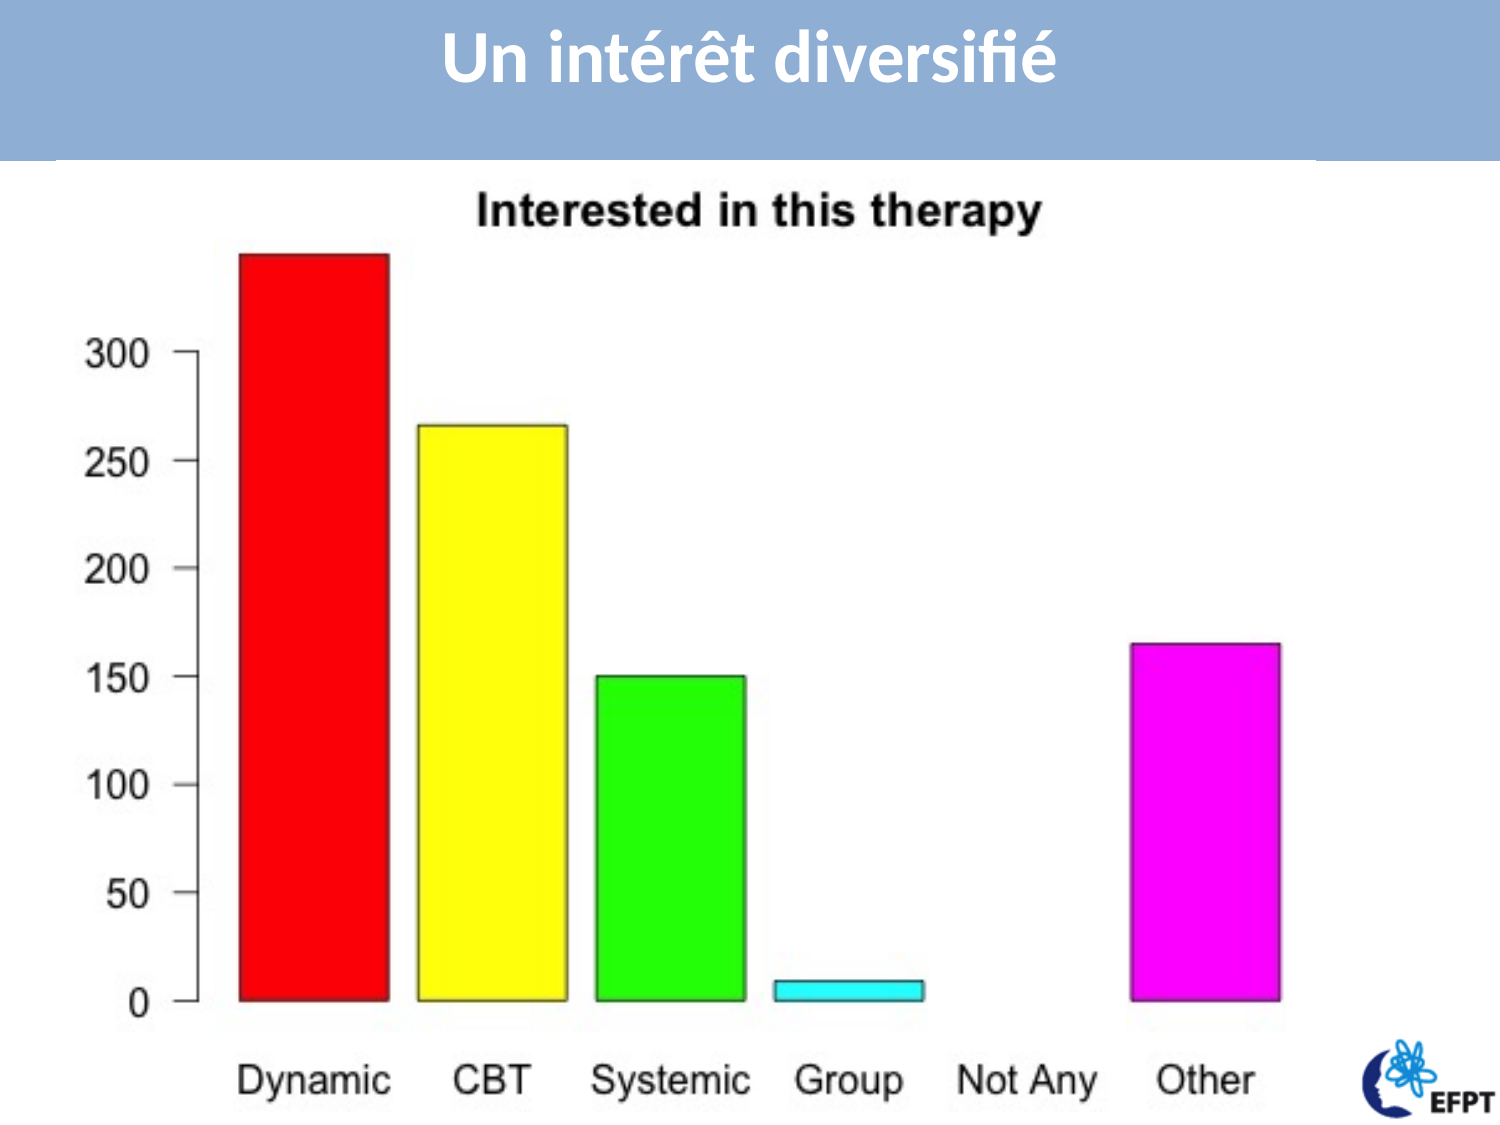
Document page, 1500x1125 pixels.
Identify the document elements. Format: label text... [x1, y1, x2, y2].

picture [1358, 1035, 1500, 1125]
picture [56, 160, 1316, 1112]
title Un intérêt diversifié [0, 0, 1500, 161]
